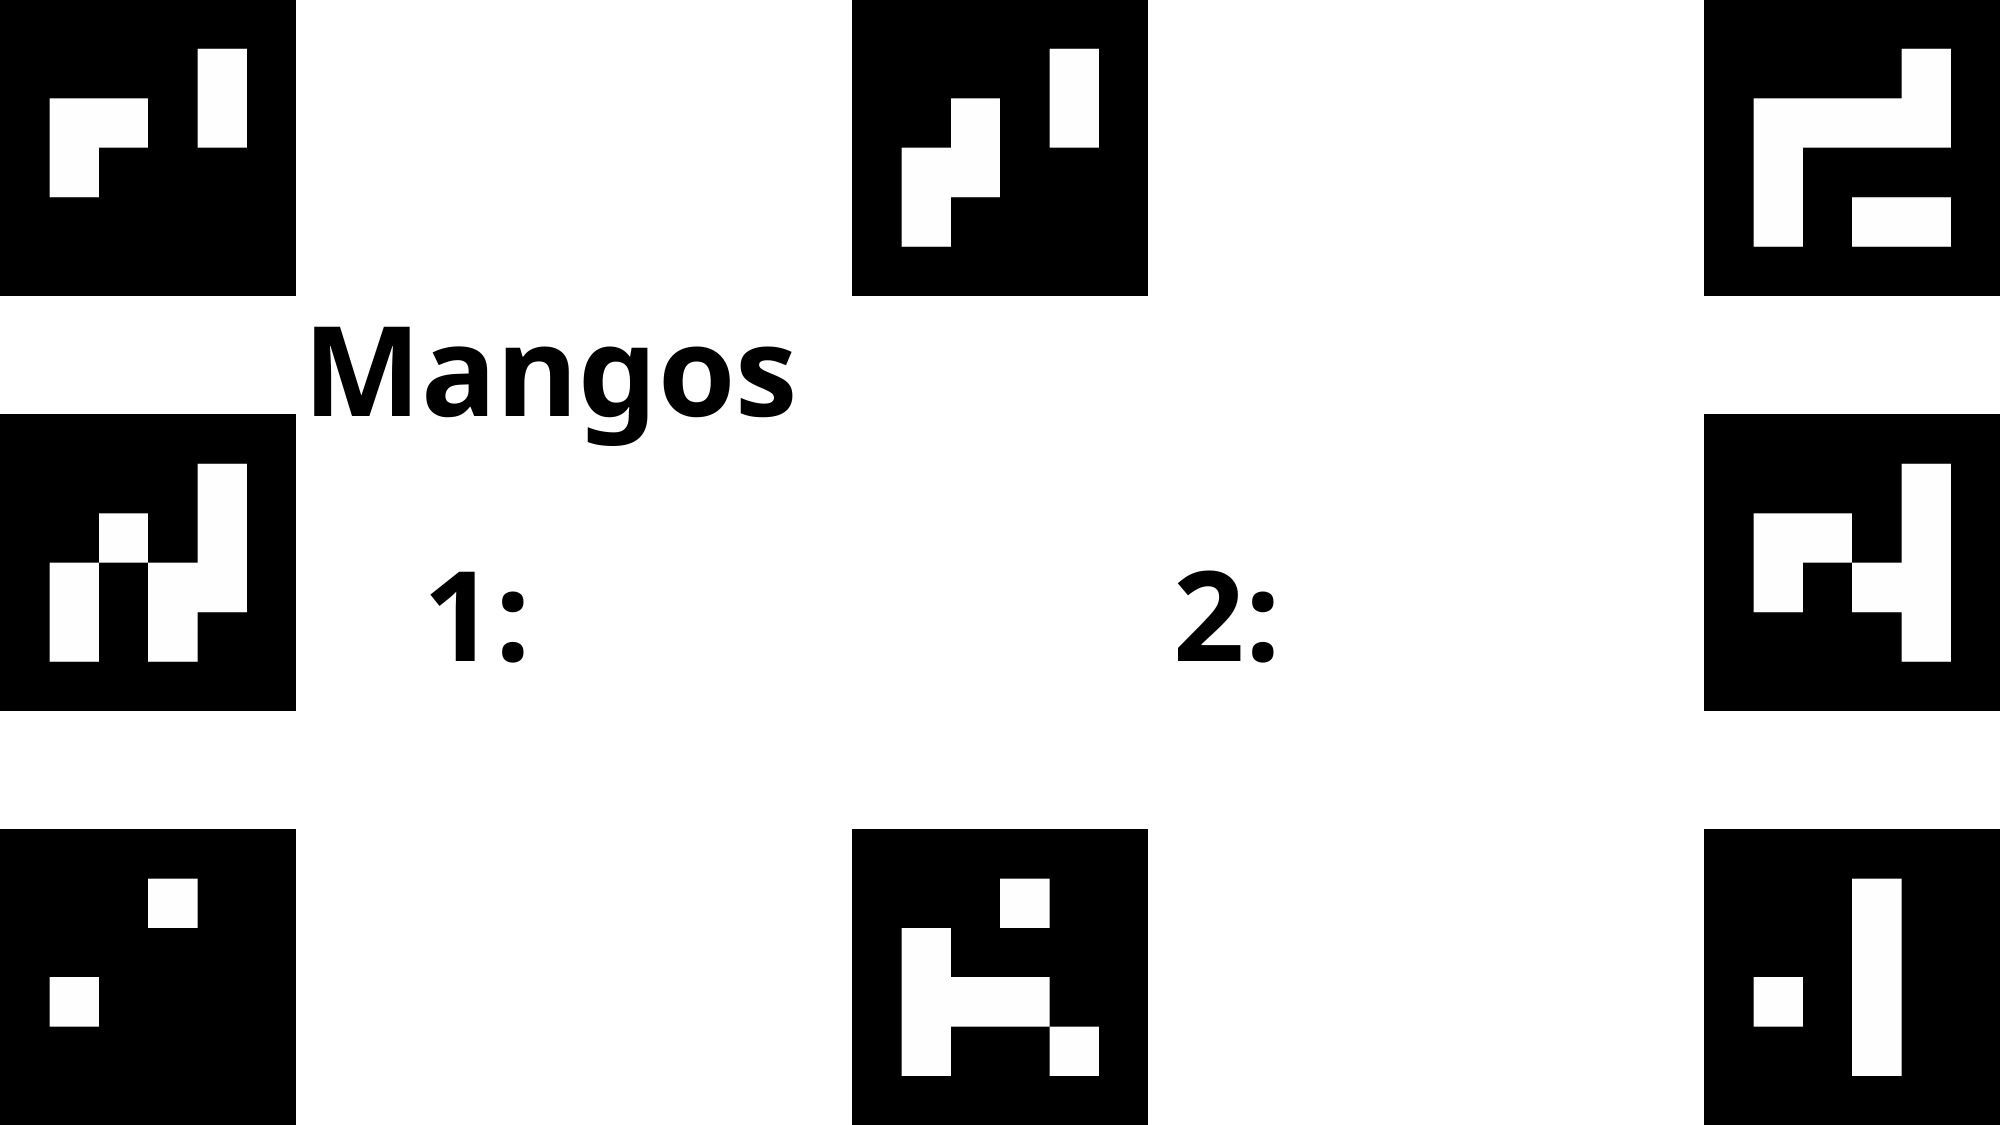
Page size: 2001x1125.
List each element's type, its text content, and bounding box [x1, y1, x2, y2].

text_box 1: 2: [408, 528, 1296, 694]
picture [1704, 829, 2000, 1125]
text_box Mangos [288, 283, 813, 449]
picture [0, 0, 296, 296]
picture [1704, 414, 2000, 711]
picture [1704, 0, 2000, 296]
picture [0, 829, 296, 1125]
picture [851, 0, 1149, 296]
picture [0, 414, 296, 711]
picture [851, 829, 1149, 1125]
